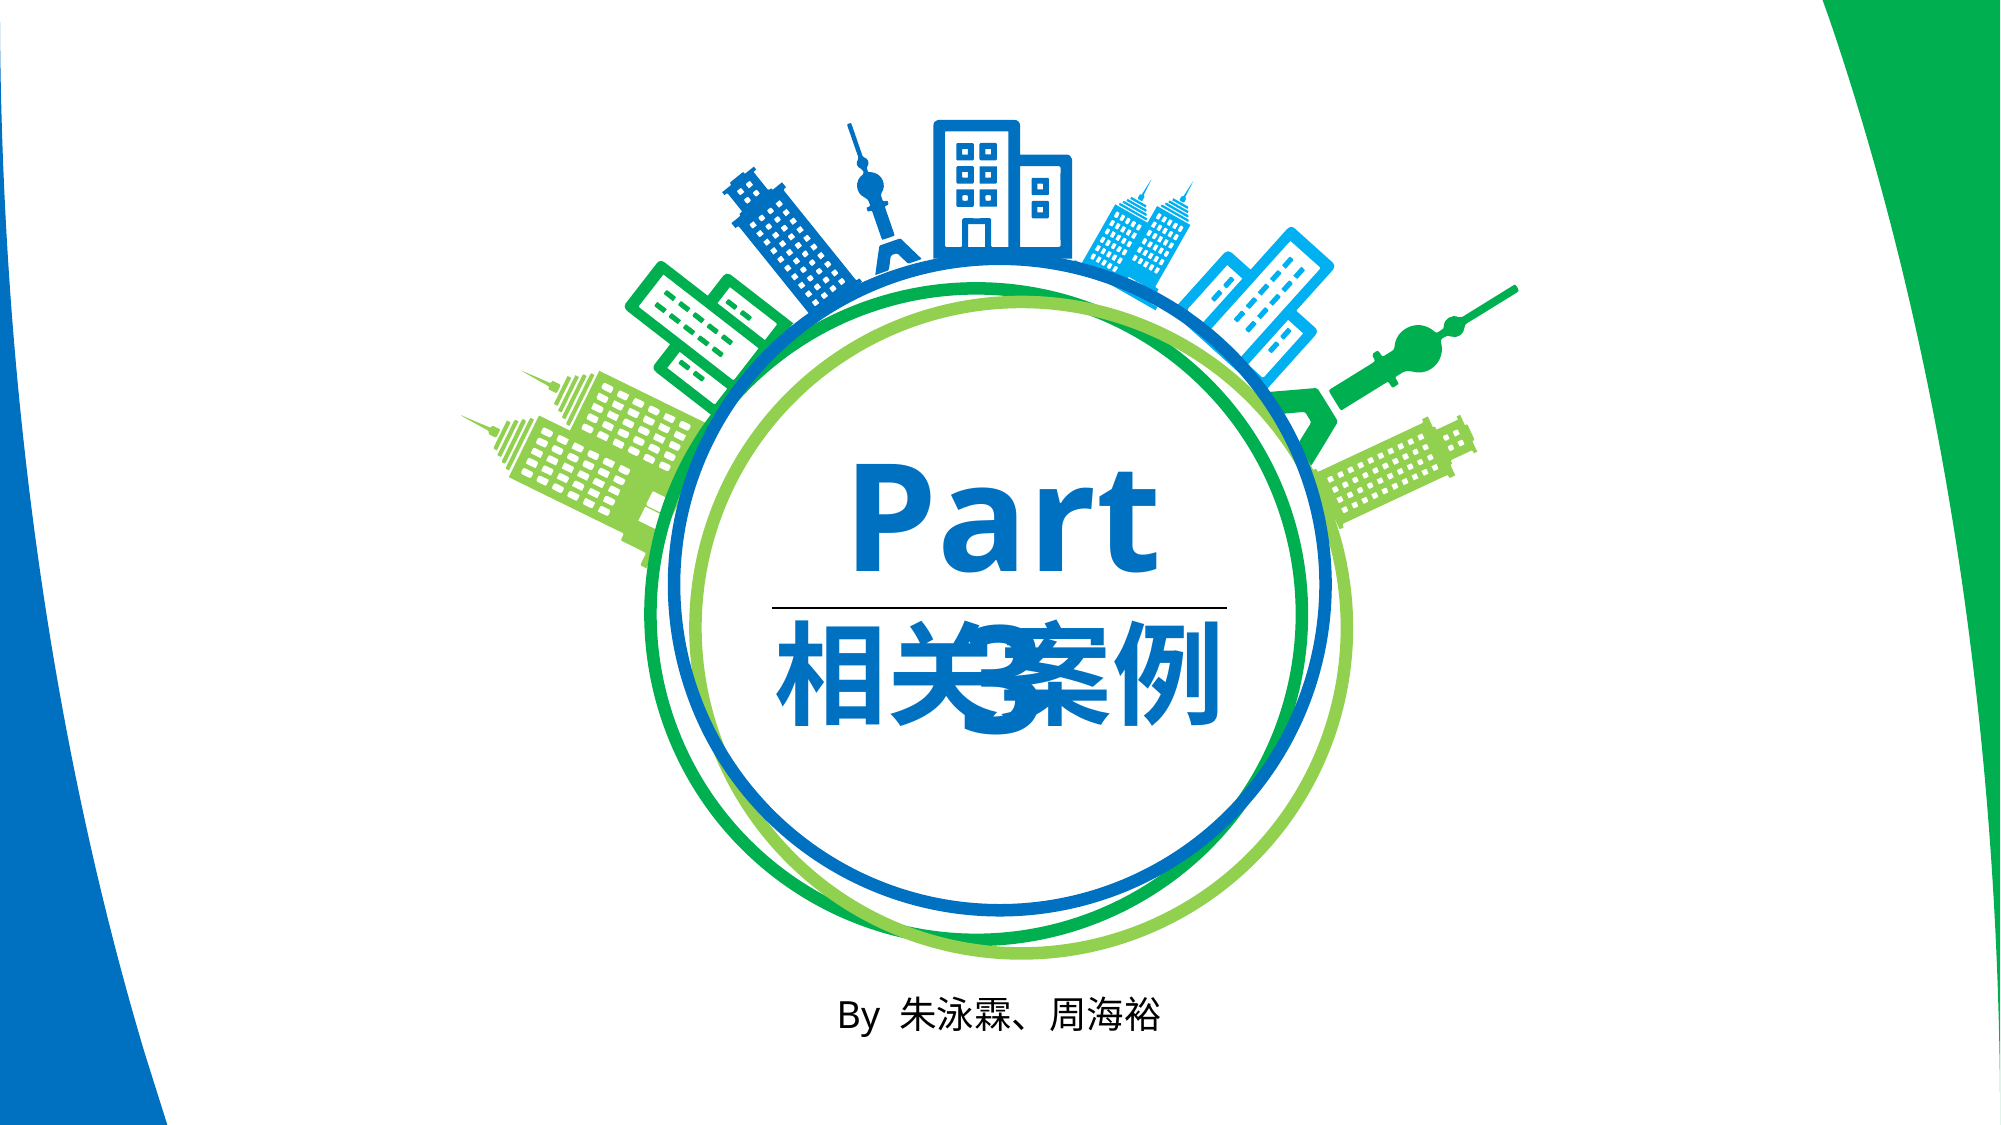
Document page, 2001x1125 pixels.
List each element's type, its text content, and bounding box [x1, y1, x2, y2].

list 相关案例 [760, 612, 1289, 750]
list Part 3 [772, 434, 1233, 612]
text_box By 朱泳霖、周海裕 [821, 983, 1410, 1043]
